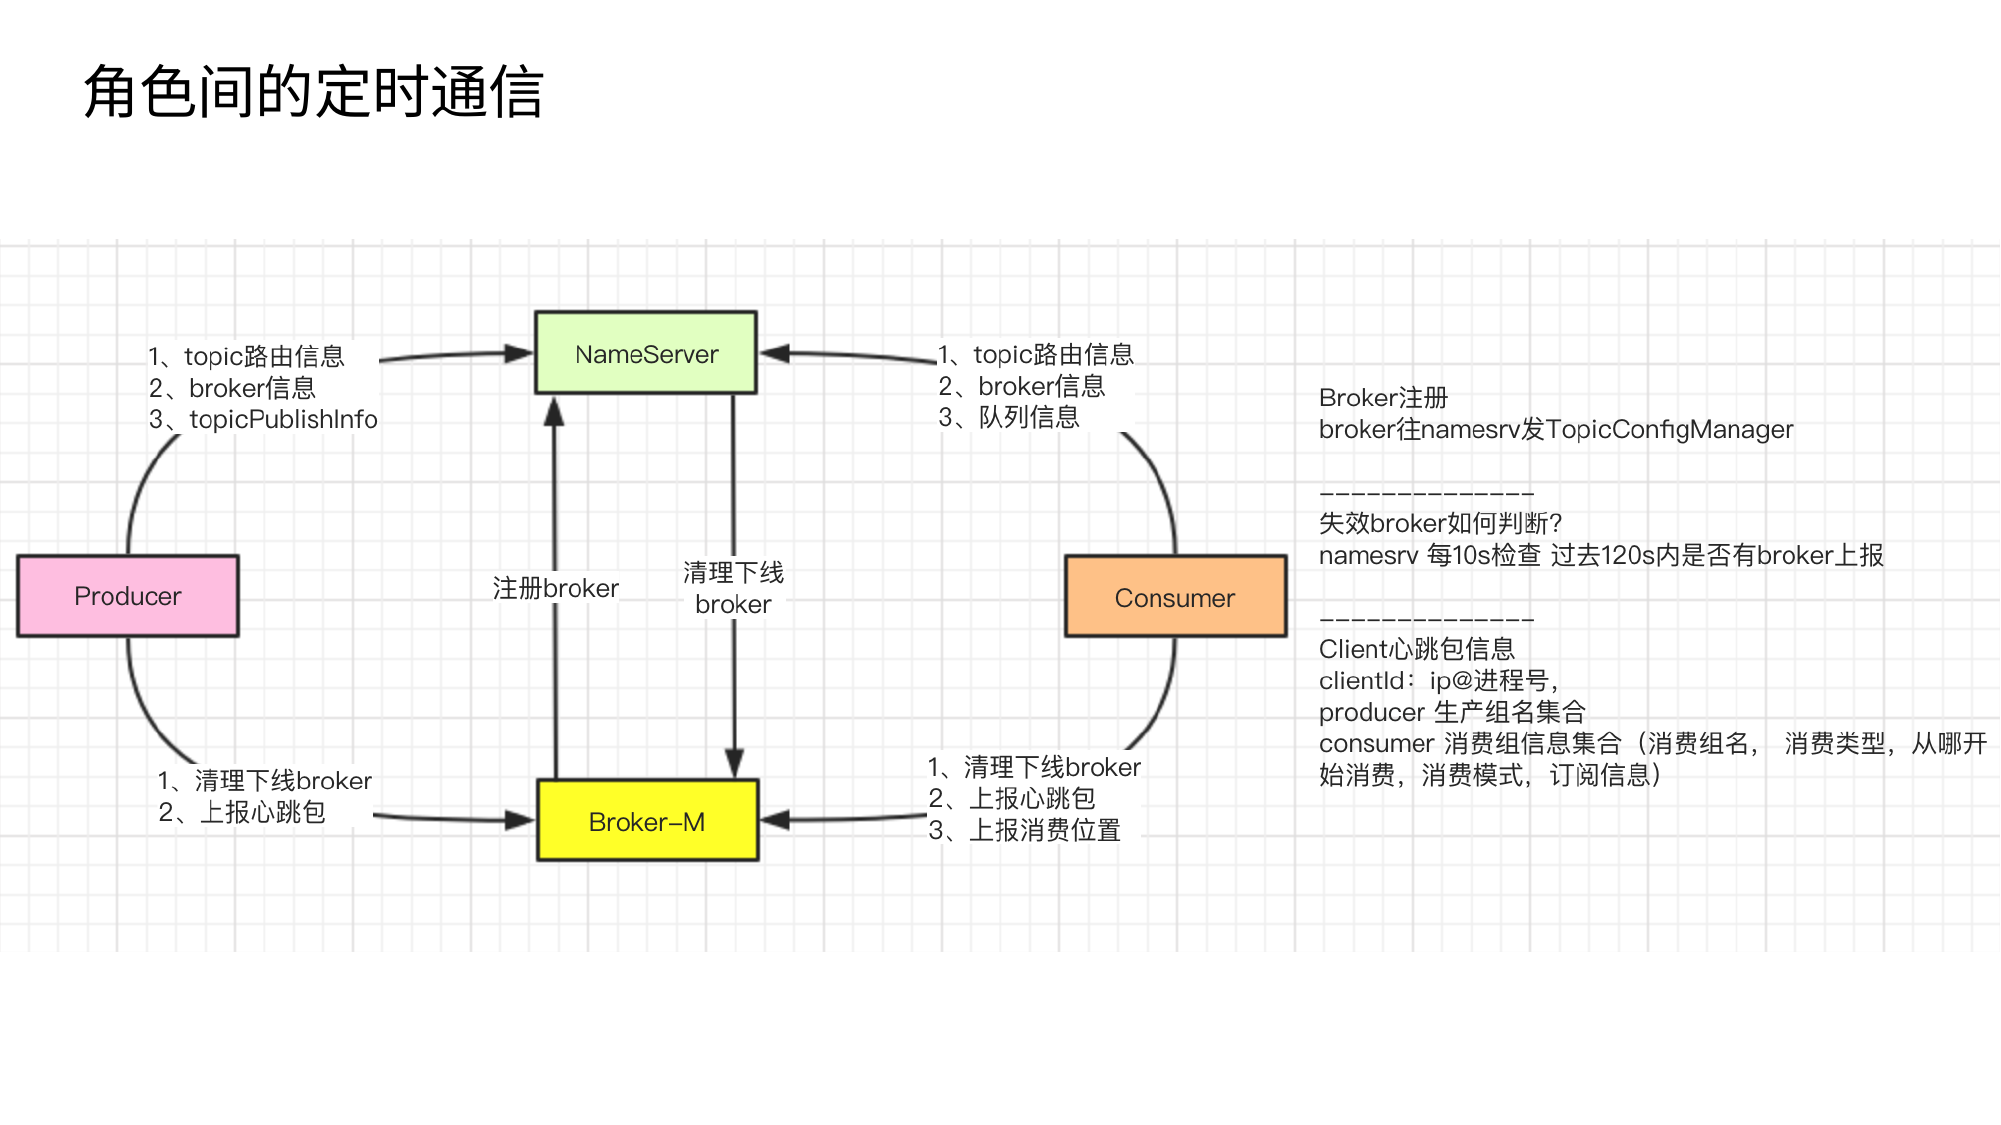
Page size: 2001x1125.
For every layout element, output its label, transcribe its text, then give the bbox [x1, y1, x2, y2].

title 角色间的定时通信 [66, 40, 620, 150]
picture [0, 239, 2000, 952]
